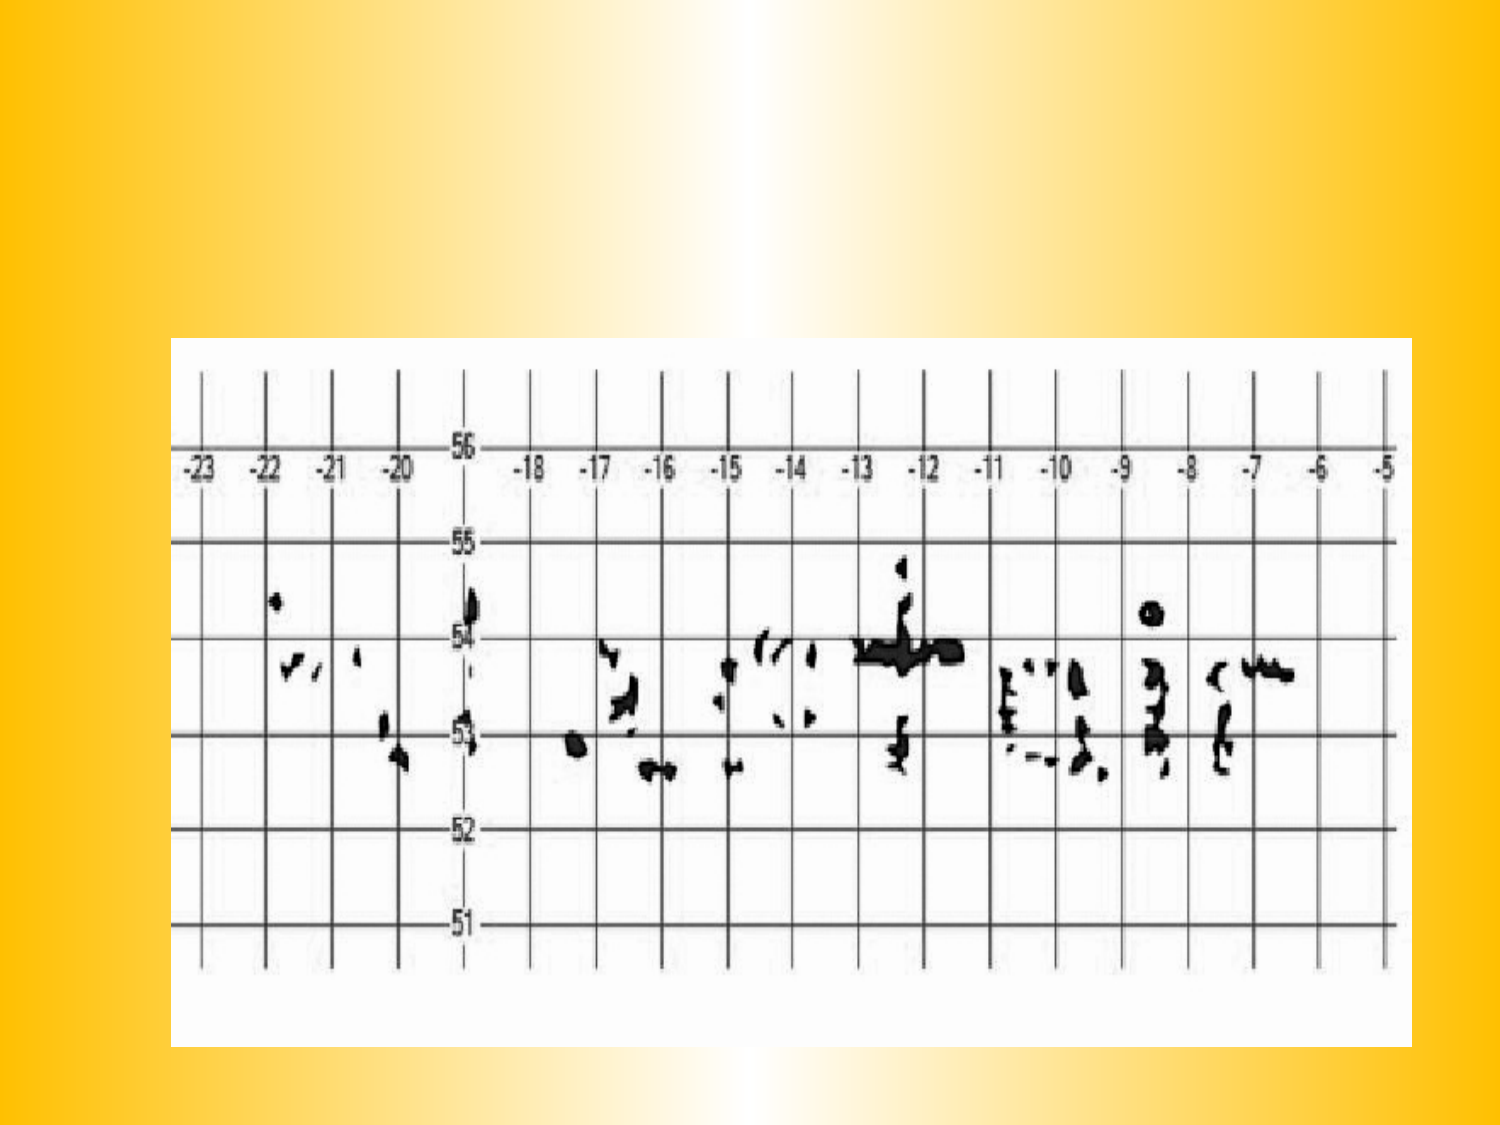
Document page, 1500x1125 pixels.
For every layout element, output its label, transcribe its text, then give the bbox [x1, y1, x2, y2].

picture [170, 337, 1412, 1047]
title Wyznaczanie promienia [100, 0, 105, 1125]
